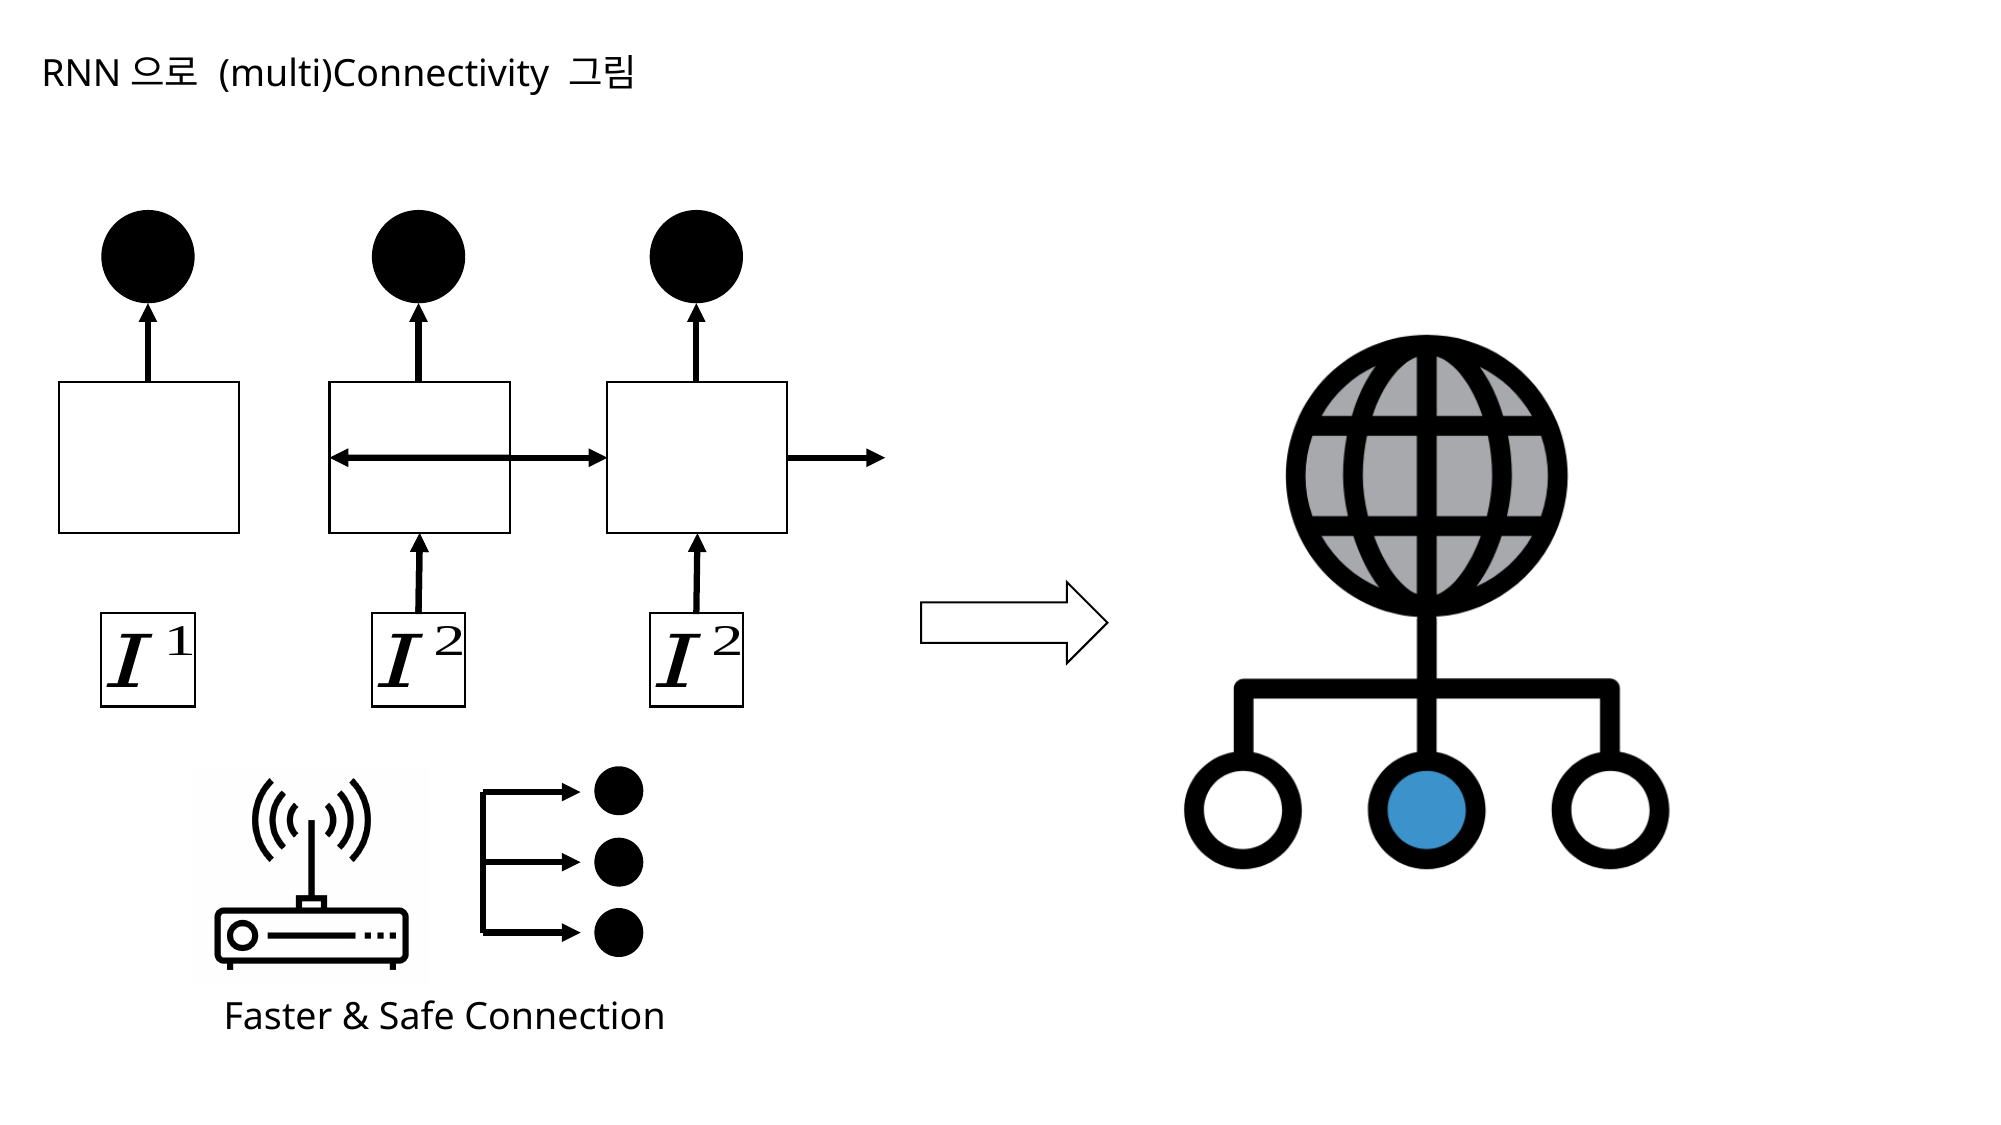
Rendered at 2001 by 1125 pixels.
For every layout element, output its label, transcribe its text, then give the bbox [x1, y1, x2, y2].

text_box [594, 908, 644, 958]
text_box [920, 579, 1109, 666]
text_box [594, 837, 644, 887]
text_box [328, 381, 511, 457]
text_box Faster & Safe Connection [102, 984, 788, 1045]
text_box [594, 766, 644, 816]
picture [1110, 268, 1729, 911]
text_box [606, 381, 788, 534]
text_box [58, 381, 240, 534]
text_box [328, 458, 511, 534]
picture [193, 765, 429, 986]
text_box RNN으로 (multi)Connectivity 그림 [26, 41, 795, 102]
